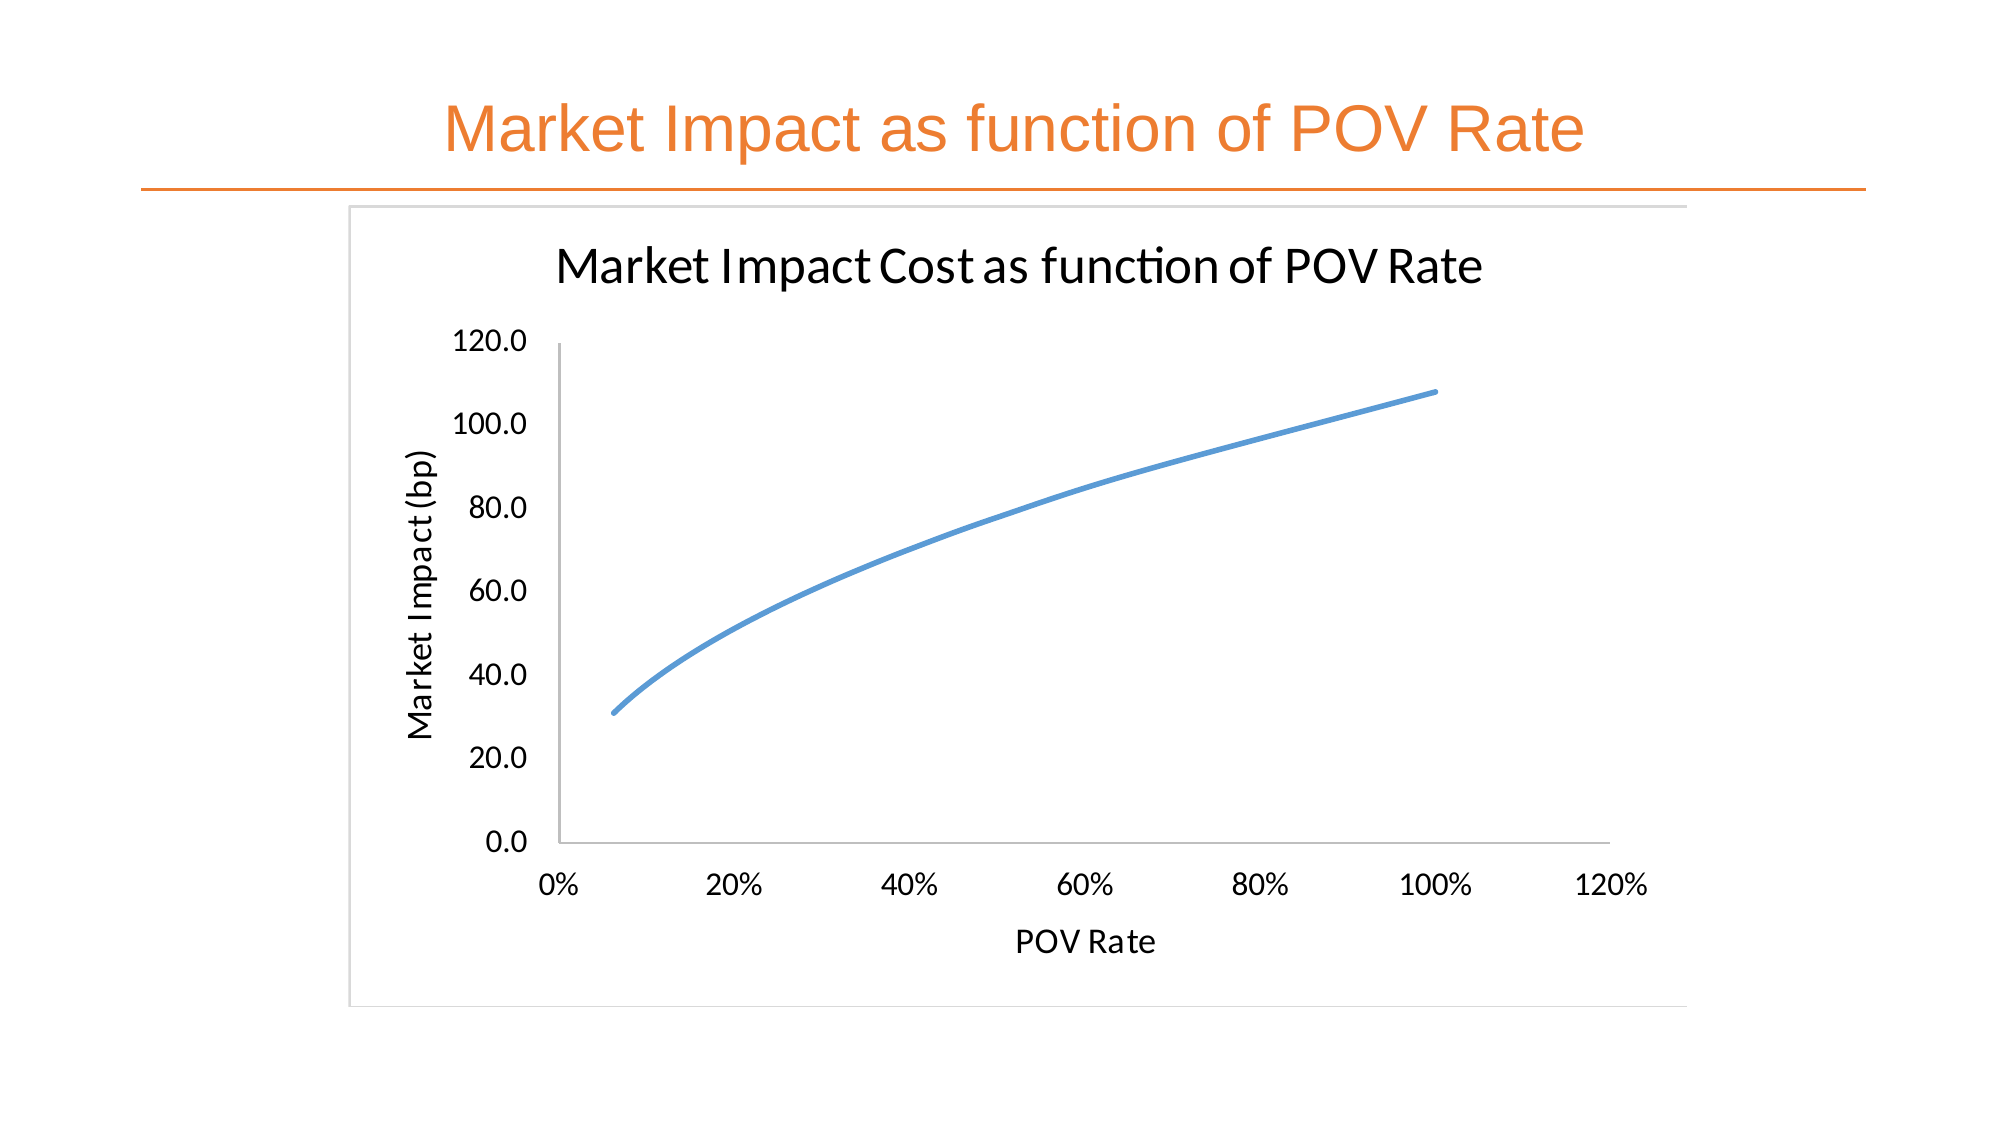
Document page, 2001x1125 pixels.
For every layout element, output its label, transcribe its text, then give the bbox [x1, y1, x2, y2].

picture [348, 204, 1688, 1007]
list Market Impact as function of POV Rate [375, 87, 1656, 188]
